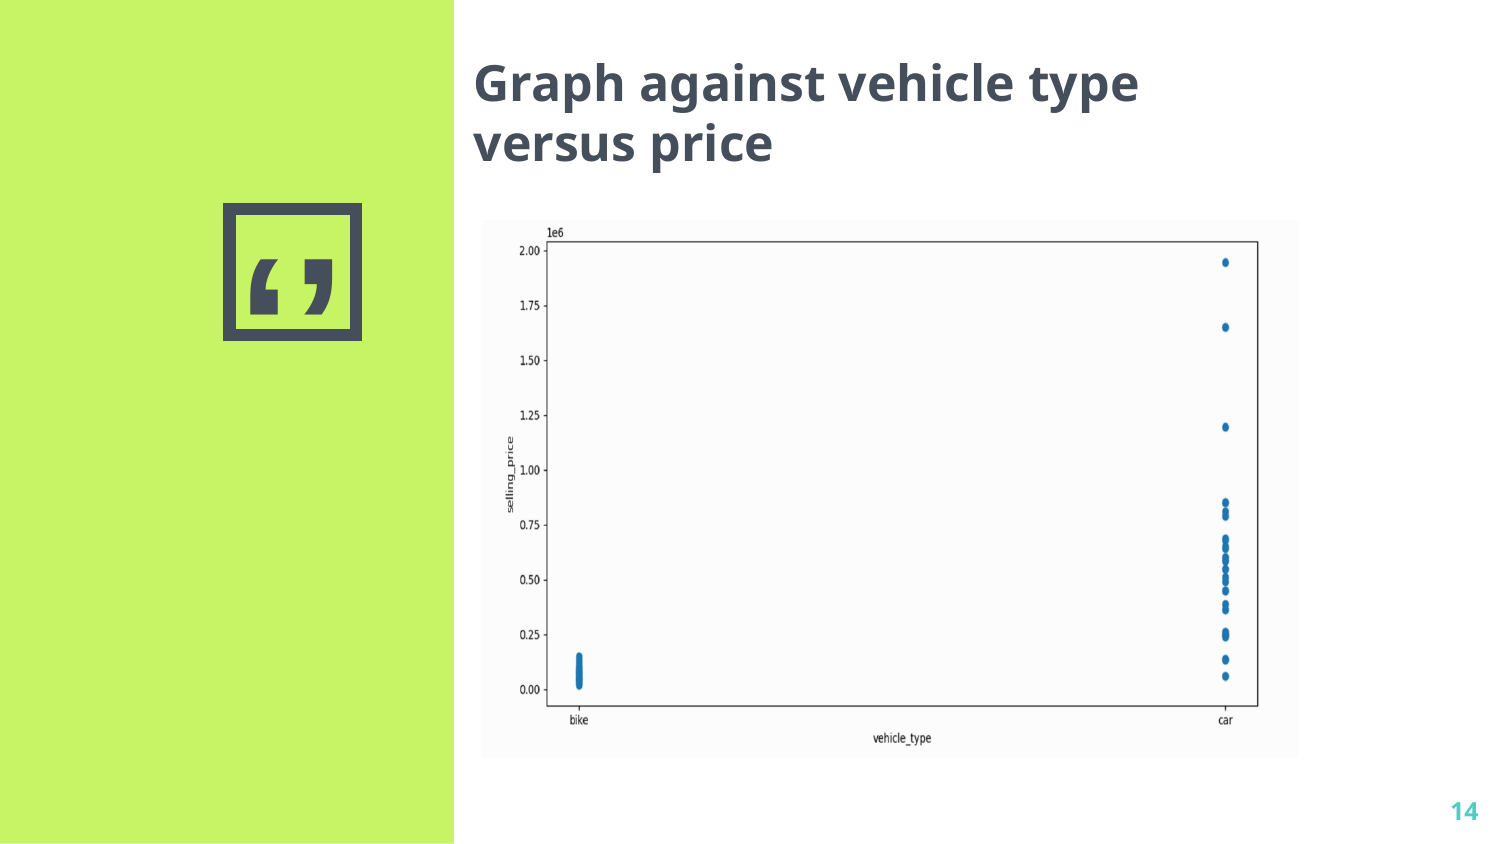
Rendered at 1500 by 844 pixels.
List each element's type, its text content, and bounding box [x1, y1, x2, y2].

list Graph against vehicle type versus price [458, 36, 1276, 378]
picture [480, 220, 1299, 759]
slide_number 14 [1403, 780, 1494, 832]
